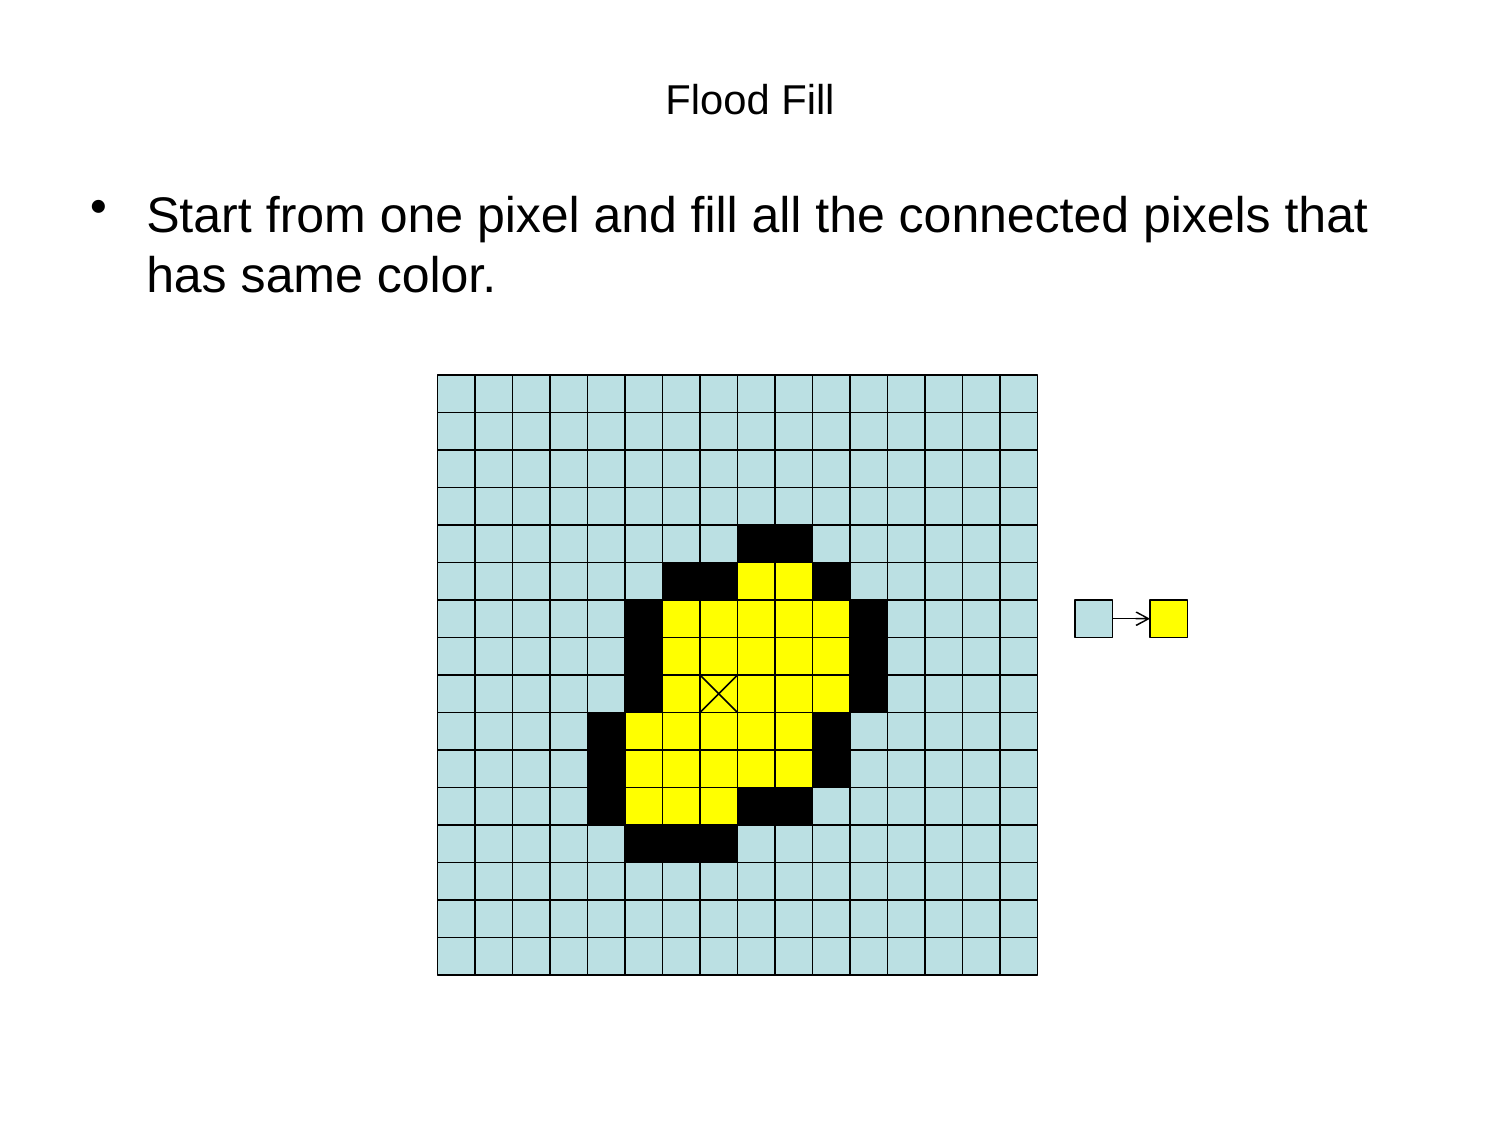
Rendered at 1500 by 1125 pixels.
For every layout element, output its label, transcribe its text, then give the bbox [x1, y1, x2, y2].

text_box [587, 487, 624, 525]
text_box [887, 600, 924, 637]
text_box [699, 525, 737, 562]
text_box [474, 787, 512, 825]
text_box [474, 412, 512, 450]
text_box [549, 712, 587, 750]
text_box [774, 600, 812, 637]
text_box [512, 637, 549, 675]
text_box [662, 562, 699, 600]
text_box [512, 600, 549, 637]
text_box [549, 525, 587, 562]
text_box [737, 712, 774, 750]
text_box [812, 600, 849, 637]
text_box [962, 562, 999, 600]
text_box [737, 750, 774, 787]
text_box [1074, 600, 1113, 638]
text_box [962, 637, 999, 675]
text_box [587, 787, 624, 825]
text_box [662, 637, 699, 675]
text_box [512, 787, 549, 825]
text_box [474, 487, 512, 525]
text_box [924, 862, 962, 900]
text_box [999, 525, 1038, 562]
text_box [737, 900, 774, 937]
text_box [587, 450, 624, 487]
text_box [699, 937, 737, 975]
text_box [774, 750, 812, 787]
text_box [624, 412, 662, 450]
text_box [624, 862, 662, 900]
text_box [549, 862, 587, 900]
text_box [849, 937, 887, 975]
text_box [474, 937, 512, 975]
text_box [512, 900, 549, 937]
text_box [962, 600, 999, 637]
text_box [624, 675, 662, 712]
text_box [662, 900, 699, 937]
text_box [962, 675, 999, 712]
text_box [512, 562, 549, 600]
text_box [549, 412, 587, 450]
text_box [849, 487, 887, 525]
text_box [549, 787, 587, 825]
text_box [849, 450, 887, 487]
text_box [849, 675, 887, 712]
text_box [437, 637, 474, 675]
text_box [849, 787, 887, 825]
text_box [549, 600, 587, 637]
text_box [999, 712, 1038, 750]
text_box [924, 450, 962, 487]
list Start from one pixel and fill all the connected pixels that has same color. [75, 174, 1425, 1005]
text_box [737, 825, 774, 862]
text_box [699, 637, 737, 673]
text_box [849, 712, 887, 750]
text_box [887, 900, 924, 937]
text_box [549, 937, 587, 975]
text_box [774, 487, 812, 525]
text_box [587, 600, 624, 637]
text_box [999, 562, 1038, 600]
text_box [474, 450, 512, 487]
text_box [587, 712, 624, 750]
text_box [662, 375, 699, 412]
text_box [924, 637, 962, 675]
text_box [999, 375, 1038, 412]
text_box [587, 562, 624, 600]
text_box [474, 562, 512, 600]
text_box [549, 900, 587, 937]
text_box [624, 712, 662, 750]
text_box [924, 375, 962, 412]
text_box [887, 750, 924, 787]
text_box [1149, 600, 1188, 638]
text_box [812, 375, 849, 412]
text_box [512, 712, 549, 750]
text_box [999, 450, 1038, 487]
text_box [587, 937, 624, 975]
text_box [699, 674, 738, 713]
text_box [924, 712, 962, 750]
text_box [924, 750, 962, 787]
text_box [624, 525, 662, 562]
text_box [962, 937, 999, 975]
text_box [887, 637, 924, 675]
text_box [849, 637, 887, 675]
text_box [887, 562, 924, 600]
text_box [437, 562, 474, 600]
text_box [624, 600, 662, 637]
text_box [887, 862, 924, 900]
text_box [699, 721, 737, 750]
text_box [624, 937, 662, 975]
text_box [699, 862, 737, 900]
text_box [699, 900, 737, 937]
text_box [774, 900, 812, 937]
text_box [437, 675, 474, 712]
text_box [812, 450, 849, 487]
text_box [849, 900, 887, 937]
text_box [474, 825, 512, 862]
text_box [962, 750, 999, 787]
text_box [849, 525, 887, 562]
text_box [549, 562, 587, 600]
text_box [474, 712, 512, 750]
text_box [512, 375, 549, 412]
text_box [437, 712, 474, 750]
text_box [812, 675, 849, 712]
text_box [924, 937, 962, 975]
text_box [624, 375, 662, 412]
text_box [512, 862, 549, 900]
text_box [624, 787, 662, 825]
text_box [962, 487, 999, 525]
text_box [662, 825, 699, 862]
title Flood Fill [75, 45, 1425, 150]
text_box [812, 562, 849, 600]
text_box [437, 900, 474, 937]
text_box [999, 937, 1038, 975]
text_box [887, 412, 924, 450]
text_box [437, 750, 474, 787]
text_box [774, 937, 812, 975]
text_box [887, 787, 924, 825]
text_box [512, 750, 549, 787]
text_box [999, 487, 1038, 525]
text_box [887, 937, 924, 975]
text_box [549, 375, 587, 412]
text_box [549, 750, 587, 787]
text_box [962, 712, 999, 750]
text_box [999, 787, 1038, 825]
text_box [474, 600, 512, 637]
text_box [812, 487, 849, 525]
text_box [737, 562, 774, 600]
text_box [662, 525, 699, 562]
text_box [812, 637, 849, 675]
text_box [737, 937, 774, 975]
text_box [512, 825, 549, 862]
text_box [849, 862, 887, 900]
text_box [774, 412, 812, 450]
text_box [812, 937, 849, 975]
text_box [887, 450, 924, 487]
text_box [962, 375, 999, 412]
text_box [437, 862, 474, 900]
text_box [737, 525, 774, 562]
text_box [962, 450, 999, 487]
text_box [924, 825, 962, 862]
text_box [437, 412, 474, 450]
text_box [437, 375, 474, 412]
text_box [999, 675, 1038, 712]
text_box [474, 675, 512, 712]
text_box [887, 675, 924, 712]
text_box [774, 675, 812, 712]
text_box [587, 412, 624, 450]
text_box [849, 562, 887, 600]
text_box [924, 525, 962, 562]
text_box [737, 487, 774, 525]
text_box [587, 675, 624, 712]
text_box [662, 862, 699, 900]
text_box [587, 525, 624, 562]
text_box [812, 825, 849, 862]
text_box [737, 787, 774, 825]
text_box [887, 375, 924, 412]
text_box [662, 750, 699, 787]
text_box [924, 600, 962, 637]
text_box [662, 675, 696, 712]
text_box [887, 487, 924, 525]
text_box [474, 525, 512, 562]
text_box [737, 375, 774, 412]
text_box [587, 375, 624, 412]
text_box [699, 450, 737, 487]
text_box [699, 487, 737, 525]
text_box [699, 825, 737, 862]
text_box [624, 750, 662, 787]
text_box [437, 937, 474, 975]
text_box [549, 487, 587, 525]
text_box [849, 825, 887, 862]
text_box [812, 750, 849, 787]
text_box [512, 450, 549, 487]
text_box [512, 525, 549, 562]
text_box [512, 487, 549, 525]
text_box [662, 712, 699, 750]
text_box [924, 900, 962, 937]
text_box [774, 787, 812, 825]
text_box [737, 637, 774, 675]
text_box [812, 900, 849, 937]
text_box [737, 450, 774, 487]
text_box [774, 825, 812, 862]
text_box [699, 600, 737, 637]
text_box [624, 562, 662, 600]
text_box [887, 525, 924, 562]
text_box [924, 412, 962, 450]
text_box [699, 787, 737, 825]
text_box [924, 675, 962, 712]
text_box [962, 412, 999, 450]
text_box [737, 862, 774, 900]
text_box [437, 787, 474, 825]
text_box [999, 750, 1038, 787]
text_box [739, 675, 774, 712]
text_box [587, 862, 624, 900]
text_box [662, 487, 699, 525]
text_box [662, 937, 699, 975]
text_box [662, 450, 699, 487]
text_box [812, 862, 849, 900]
text_box [812, 525, 849, 562]
text_box [774, 637, 812, 675]
text_box [699, 375, 737, 412]
text_box [999, 862, 1038, 900]
text_box [812, 412, 849, 450]
text_box [587, 750, 624, 787]
text_box [437, 825, 474, 862]
text_box [774, 562, 812, 600]
text_box [812, 787, 849, 825]
text_box [587, 900, 624, 937]
text_box [624, 450, 662, 487]
text_box [999, 900, 1038, 937]
text_box [962, 525, 999, 562]
text_box [624, 487, 662, 525]
text_box [737, 600, 774, 637]
text_box [549, 825, 587, 862]
text_box [474, 375, 512, 412]
text_box [549, 637, 587, 675]
text_box [999, 825, 1038, 862]
text_box [999, 637, 1038, 675]
text_box [812, 712, 849, 750]
text_box [774, 712, 812, 750]
text_box [887, 825, 924, 862]
text_box [774, 375, 812, 412]
text_box [437, 525, 474, 562]
text_box [474, 900, 512, 937]
text_box [699, 562, 737, 600]
text_box [699, 750, 737, 787]
text_box [662, 600, 699, 637]
text_box [437, 450, 474, 487]
text_box [624, 825, 662, 862]
text_box [924, 787, 962, 825]
text_box [474, 862, 512, 900]
text_box [474, 750, 512, 787]
text_box [999, 600, 1038, 637]
text_box [512, 412, 549, 450]
text_box [662, 787, 699, 825]
text_box [437, 600, 474, 637]
text_box [774, 525, 812, 562]
text_box [962, 862, 999, 900]
text_box [737, 412, 774, 450]
text_box [512, 937, 549, 975]
text_box [924, 487, 962, 525]
text_box [962, 787, 999, 825]
text_box [962, 825, 999, 862]
text_box [549, 450, 587, 487]
text_box [474, 637, 512, 675]
text_box [774, 862, 812, 900]
text_box [587, 637, 624, 675]
text_box [549, 675, 587, 712]
text_box [774, 450, 812, 487]
text_box [512, 675, 549, 712]
text_box [624, 900, 662, 937]
text_box [699, 412, 737, 450]
text_box [849, 412, 887, 450]
text_box [999, 412, 1038, 450]
text_box [887, 712, 924, 750]
text_box [849, 600, 887, 637]
text_box [849, 375, 887, 412]
text_box [924, 562, 962, 600]
text_box [849, 750, 887, 787]
text_box [624, 637, 662, 675]
text_box [437, 487, 474, 525]
text_box [587, 825, 624, 862]
text_box [662, 412, 699, 450]
text_box [962, 900, 999, 937]
